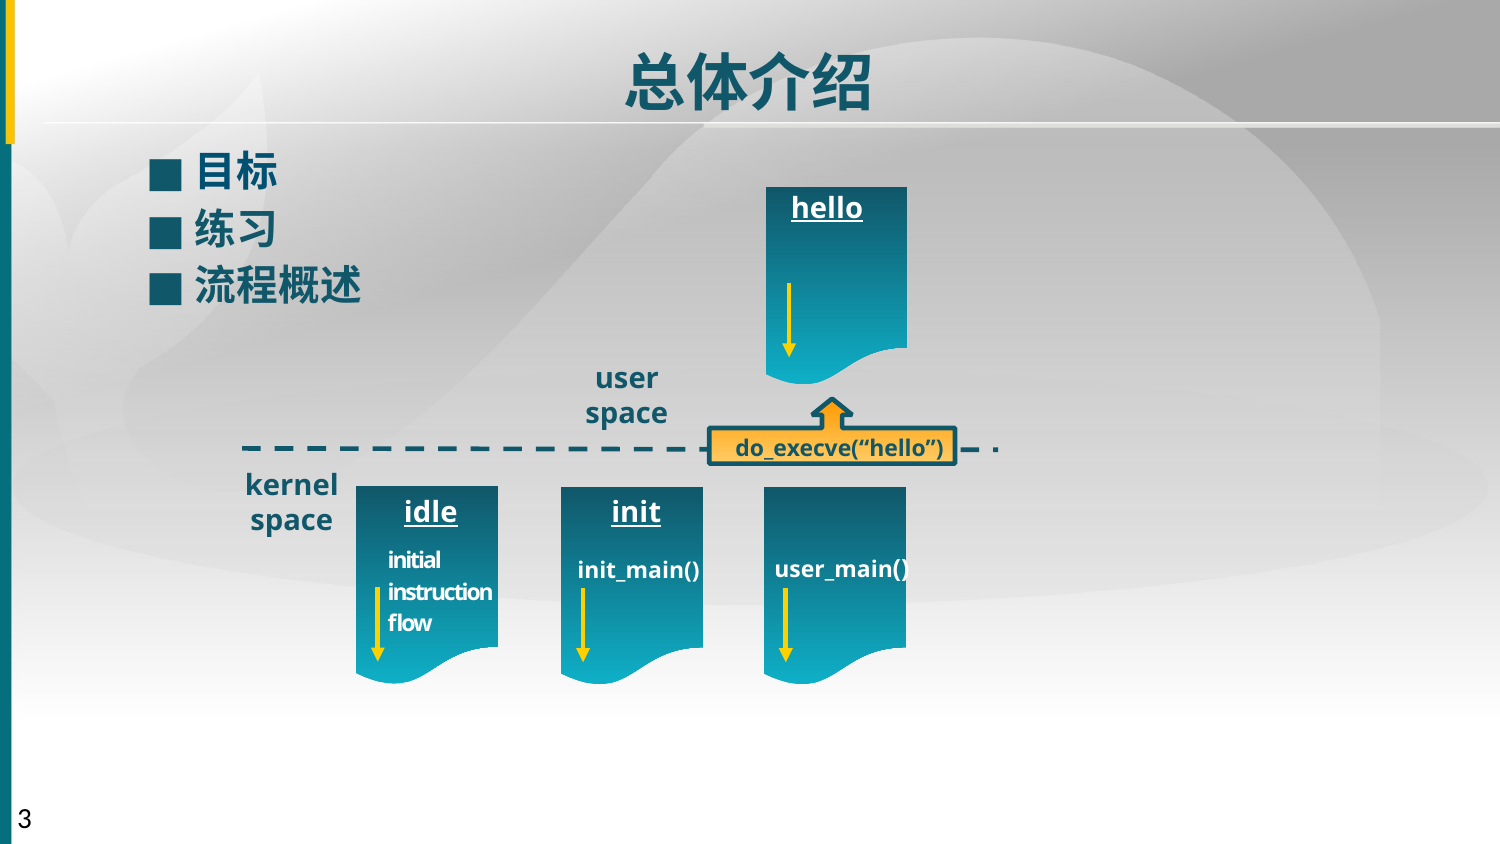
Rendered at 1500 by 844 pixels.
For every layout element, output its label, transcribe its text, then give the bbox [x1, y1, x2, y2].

text_box user space [570, 351, 684, 437]
picture [0, 0, 1500, 844]
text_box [758, 486, 927, 687]
text_box ■ [131, 136, 203, 195]
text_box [355, 486, 508, 687]
text_box 目标 [203, 136, 321, 195]
text_box ■ [131, 195, 203, 251]
text_box 练习 [203, 195, 345, 251]
text_box 总体介绍 [531, 35, 966, 125]
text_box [703, 398, 976, 470]
text_box kernel space [230, 458, 354, 544]
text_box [561, 486, 717, 687]
slide_number 3 [2, 792, 75, 838]
text_box 流程概述 [180, 251, 415, 323]
text_box ■ [131, 251, 203, 317]
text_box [765, 181, 908, 388]
